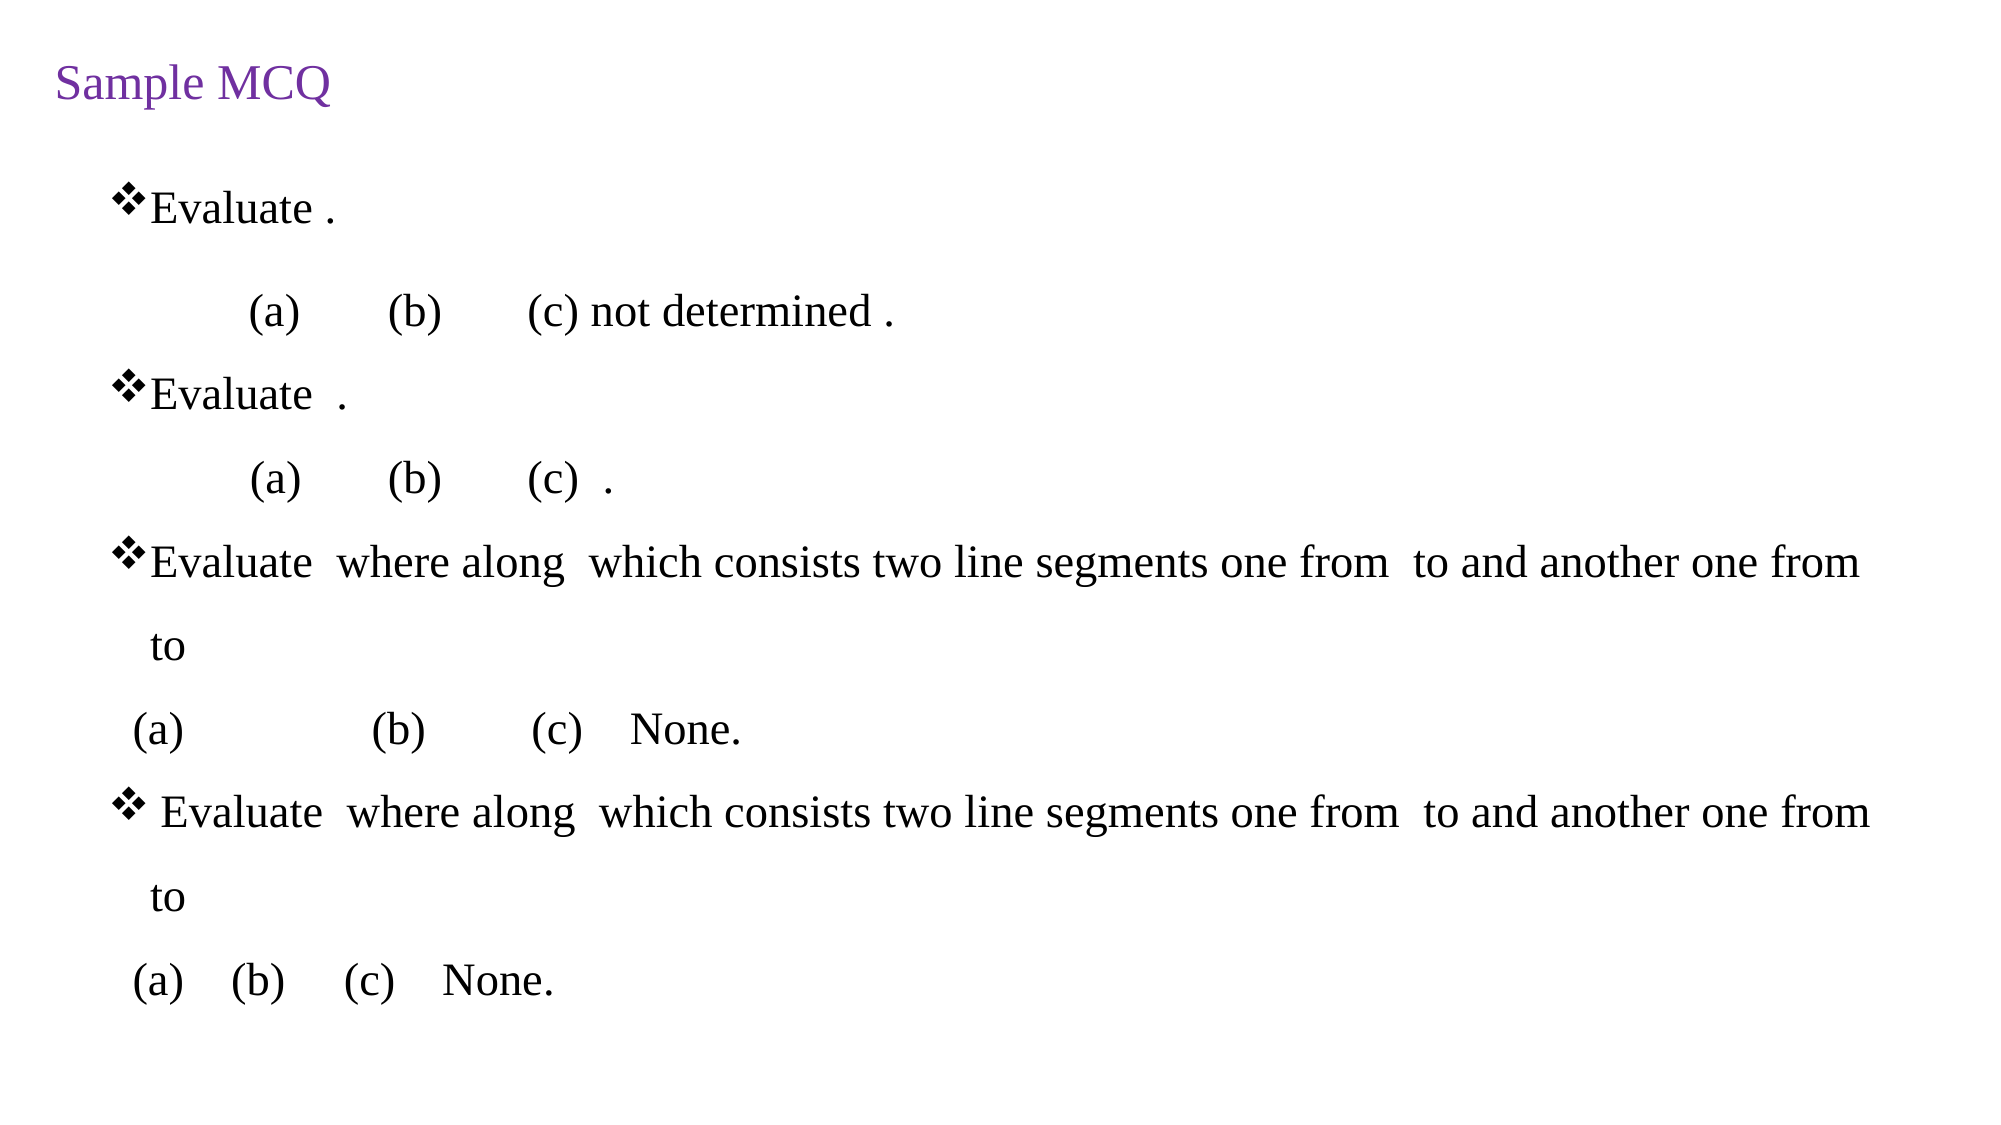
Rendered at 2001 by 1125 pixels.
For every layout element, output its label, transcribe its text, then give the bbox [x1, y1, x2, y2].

title Sample MCQ [39, 25, 1765, 142]
